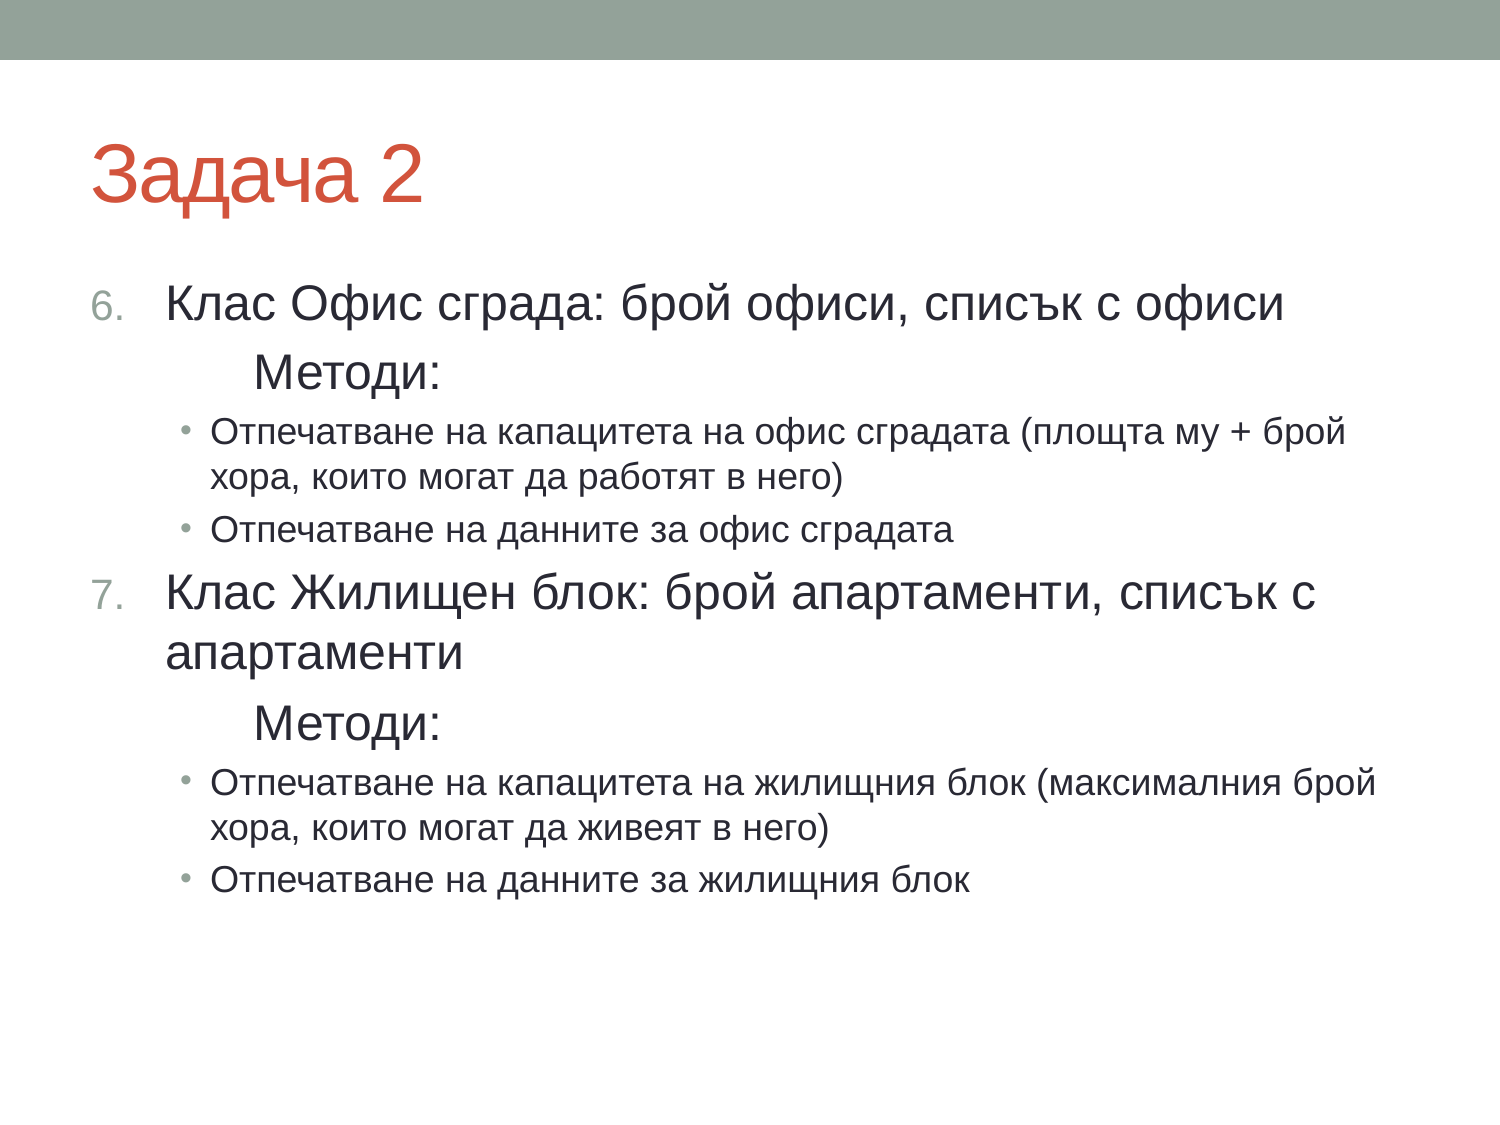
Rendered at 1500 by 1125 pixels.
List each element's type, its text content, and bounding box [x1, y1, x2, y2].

title Задача 2 [75, 87, 1425, 250]
list Клас Офис сграда: брой офиси, списък с офиси Методи: Отпечатване на капацитета на офис сградата (площта му + брой хора, които могат да работят в него) Отпечатване на данните за офис сградата Клас Жилищен блок: брой апартаменти, списък с апартаменти Методи: Отпечатване на капацитета на жилищния блок (максималния брой хора, които могат да живеят в него) Отпечатване на данните за жилищния блок [75, 262, 1425, 1063]
